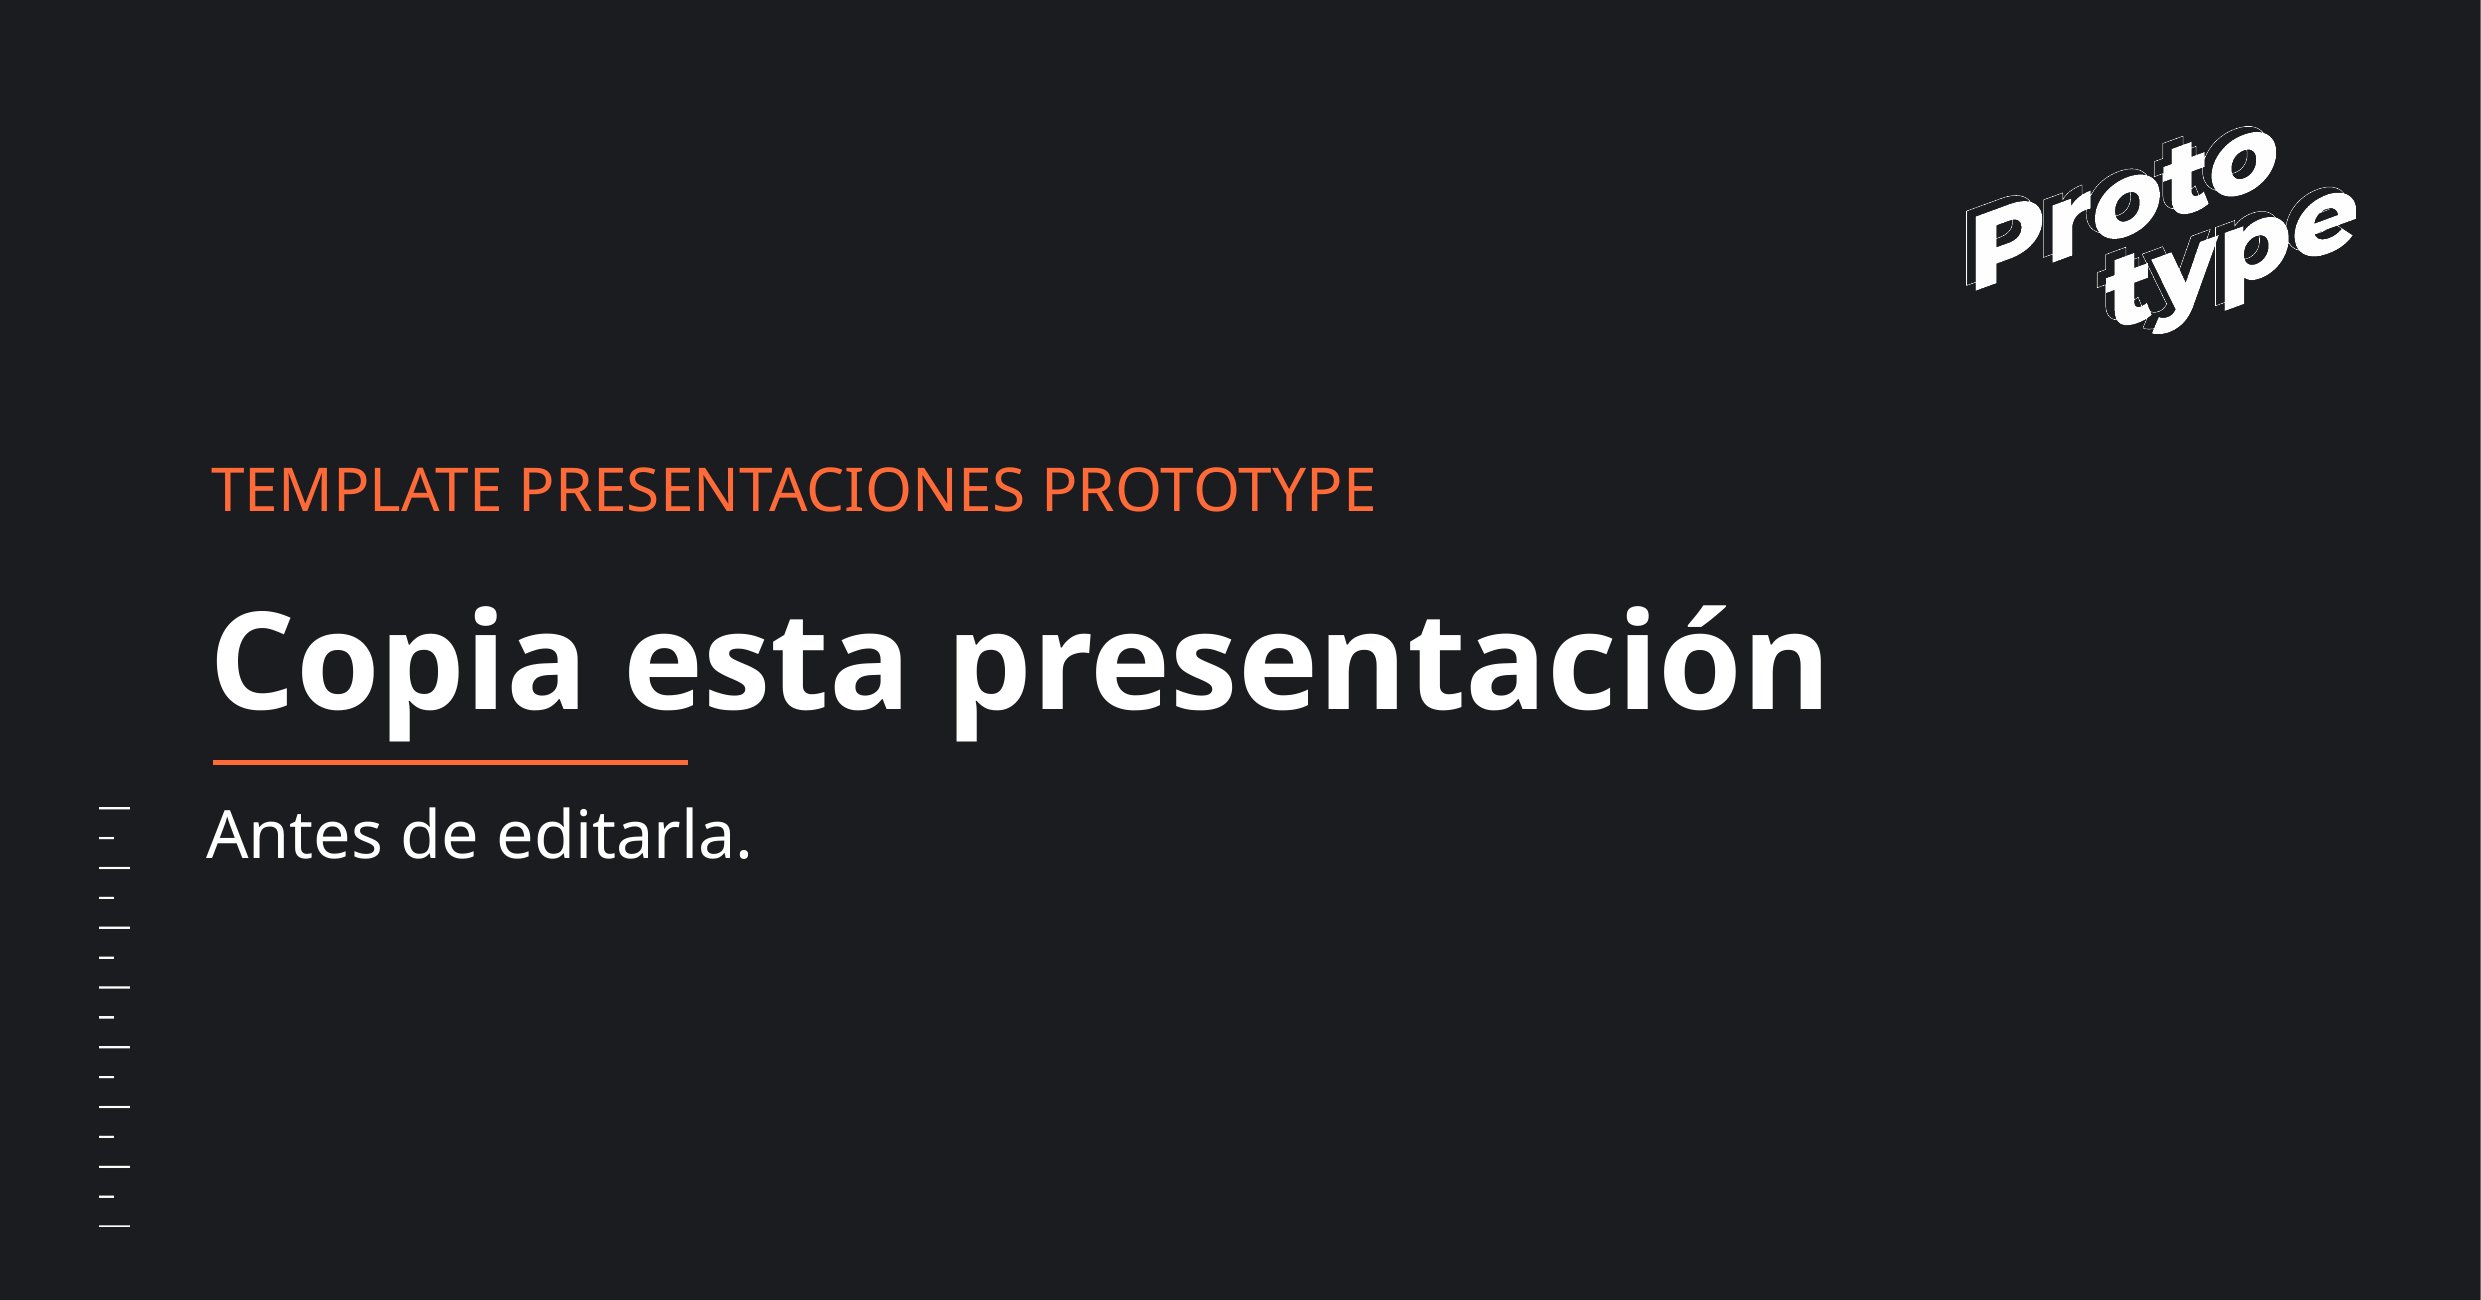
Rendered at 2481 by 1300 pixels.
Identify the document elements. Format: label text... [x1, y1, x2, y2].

text_box Copia esta presentación [185, 542, 2056, 768]
picture [99, 807, 130, 1228]
text_box Antes de editarla. [181, 767, 1246, 898]
text_box TEMPLATE PRESENTACIONES PROTOTYPE [186, 426, 1633, 543]
picture [1966, 126, 2356, 334]
